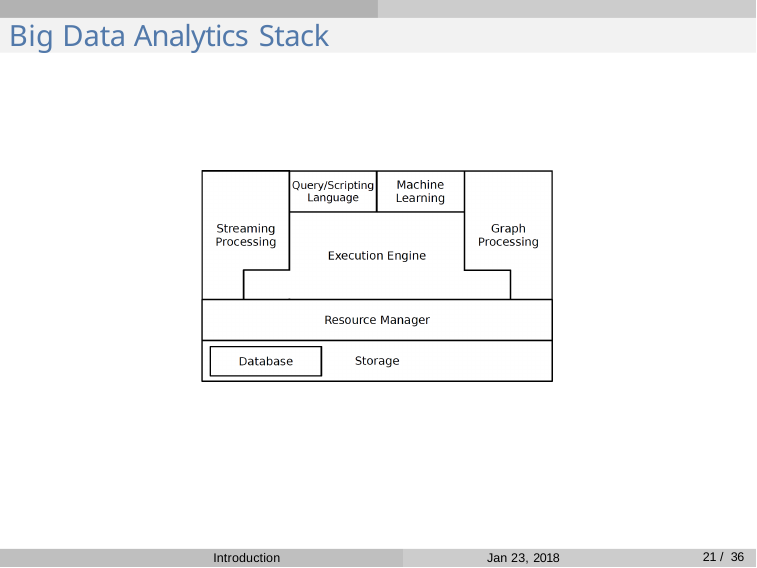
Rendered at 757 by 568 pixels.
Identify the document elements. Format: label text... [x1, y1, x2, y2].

text_box [403, 548, 756, 567]
text_box Introduction [211, 550, 284, 565]
text_box Big Data Analytics Stack [0, 17, 756, 53]
text_box [0, 548, 403, 567]
slide_number 21 / 36 [698, 549, 747, 567]
text_box Jan 23, 2018 [485, 550, 561, 565]
text_box [201, 170, 553, 382]
